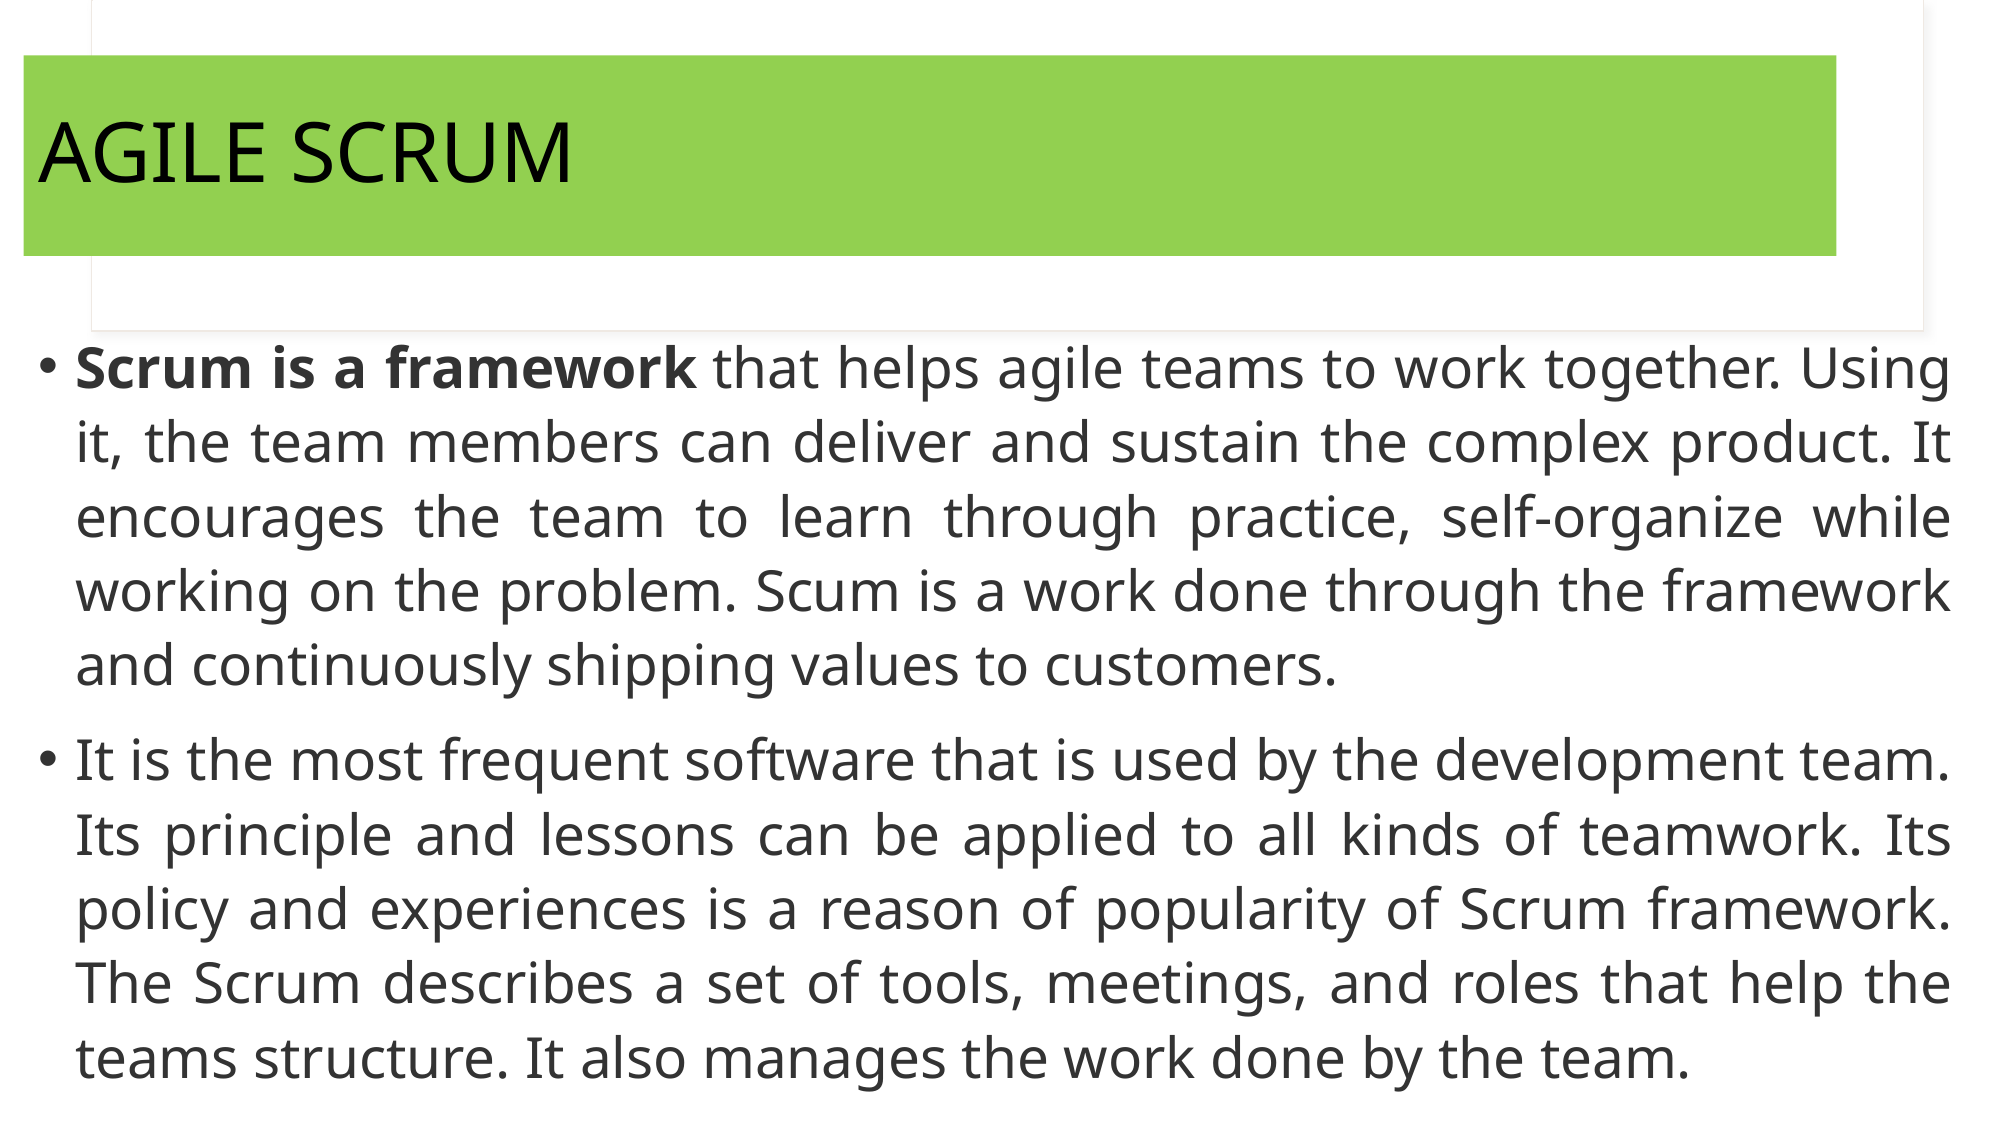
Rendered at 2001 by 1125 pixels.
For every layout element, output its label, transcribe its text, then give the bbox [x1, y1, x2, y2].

title AGILE SCRUM [23, 55, 1837, 256]
list Scrum is a framework that helps agile teams to work together. Using it, the team members can deliver and sustain the complex product. It encourages the team to learn through practice, self-organize while working on the problem. Scum is a work done through the framework and continuously shipping values to customers. It is the most frequent software that is used by the development team. Its principle and lessons can be applied to all kinds of teamwork. Its policy and experiences is a reason of popularity of Scrum framework. The Scrum describes a set of tools, meetings, and roles that help the teams structure. It also manages the work done by the team. [23, 317, 1968, 1107]
